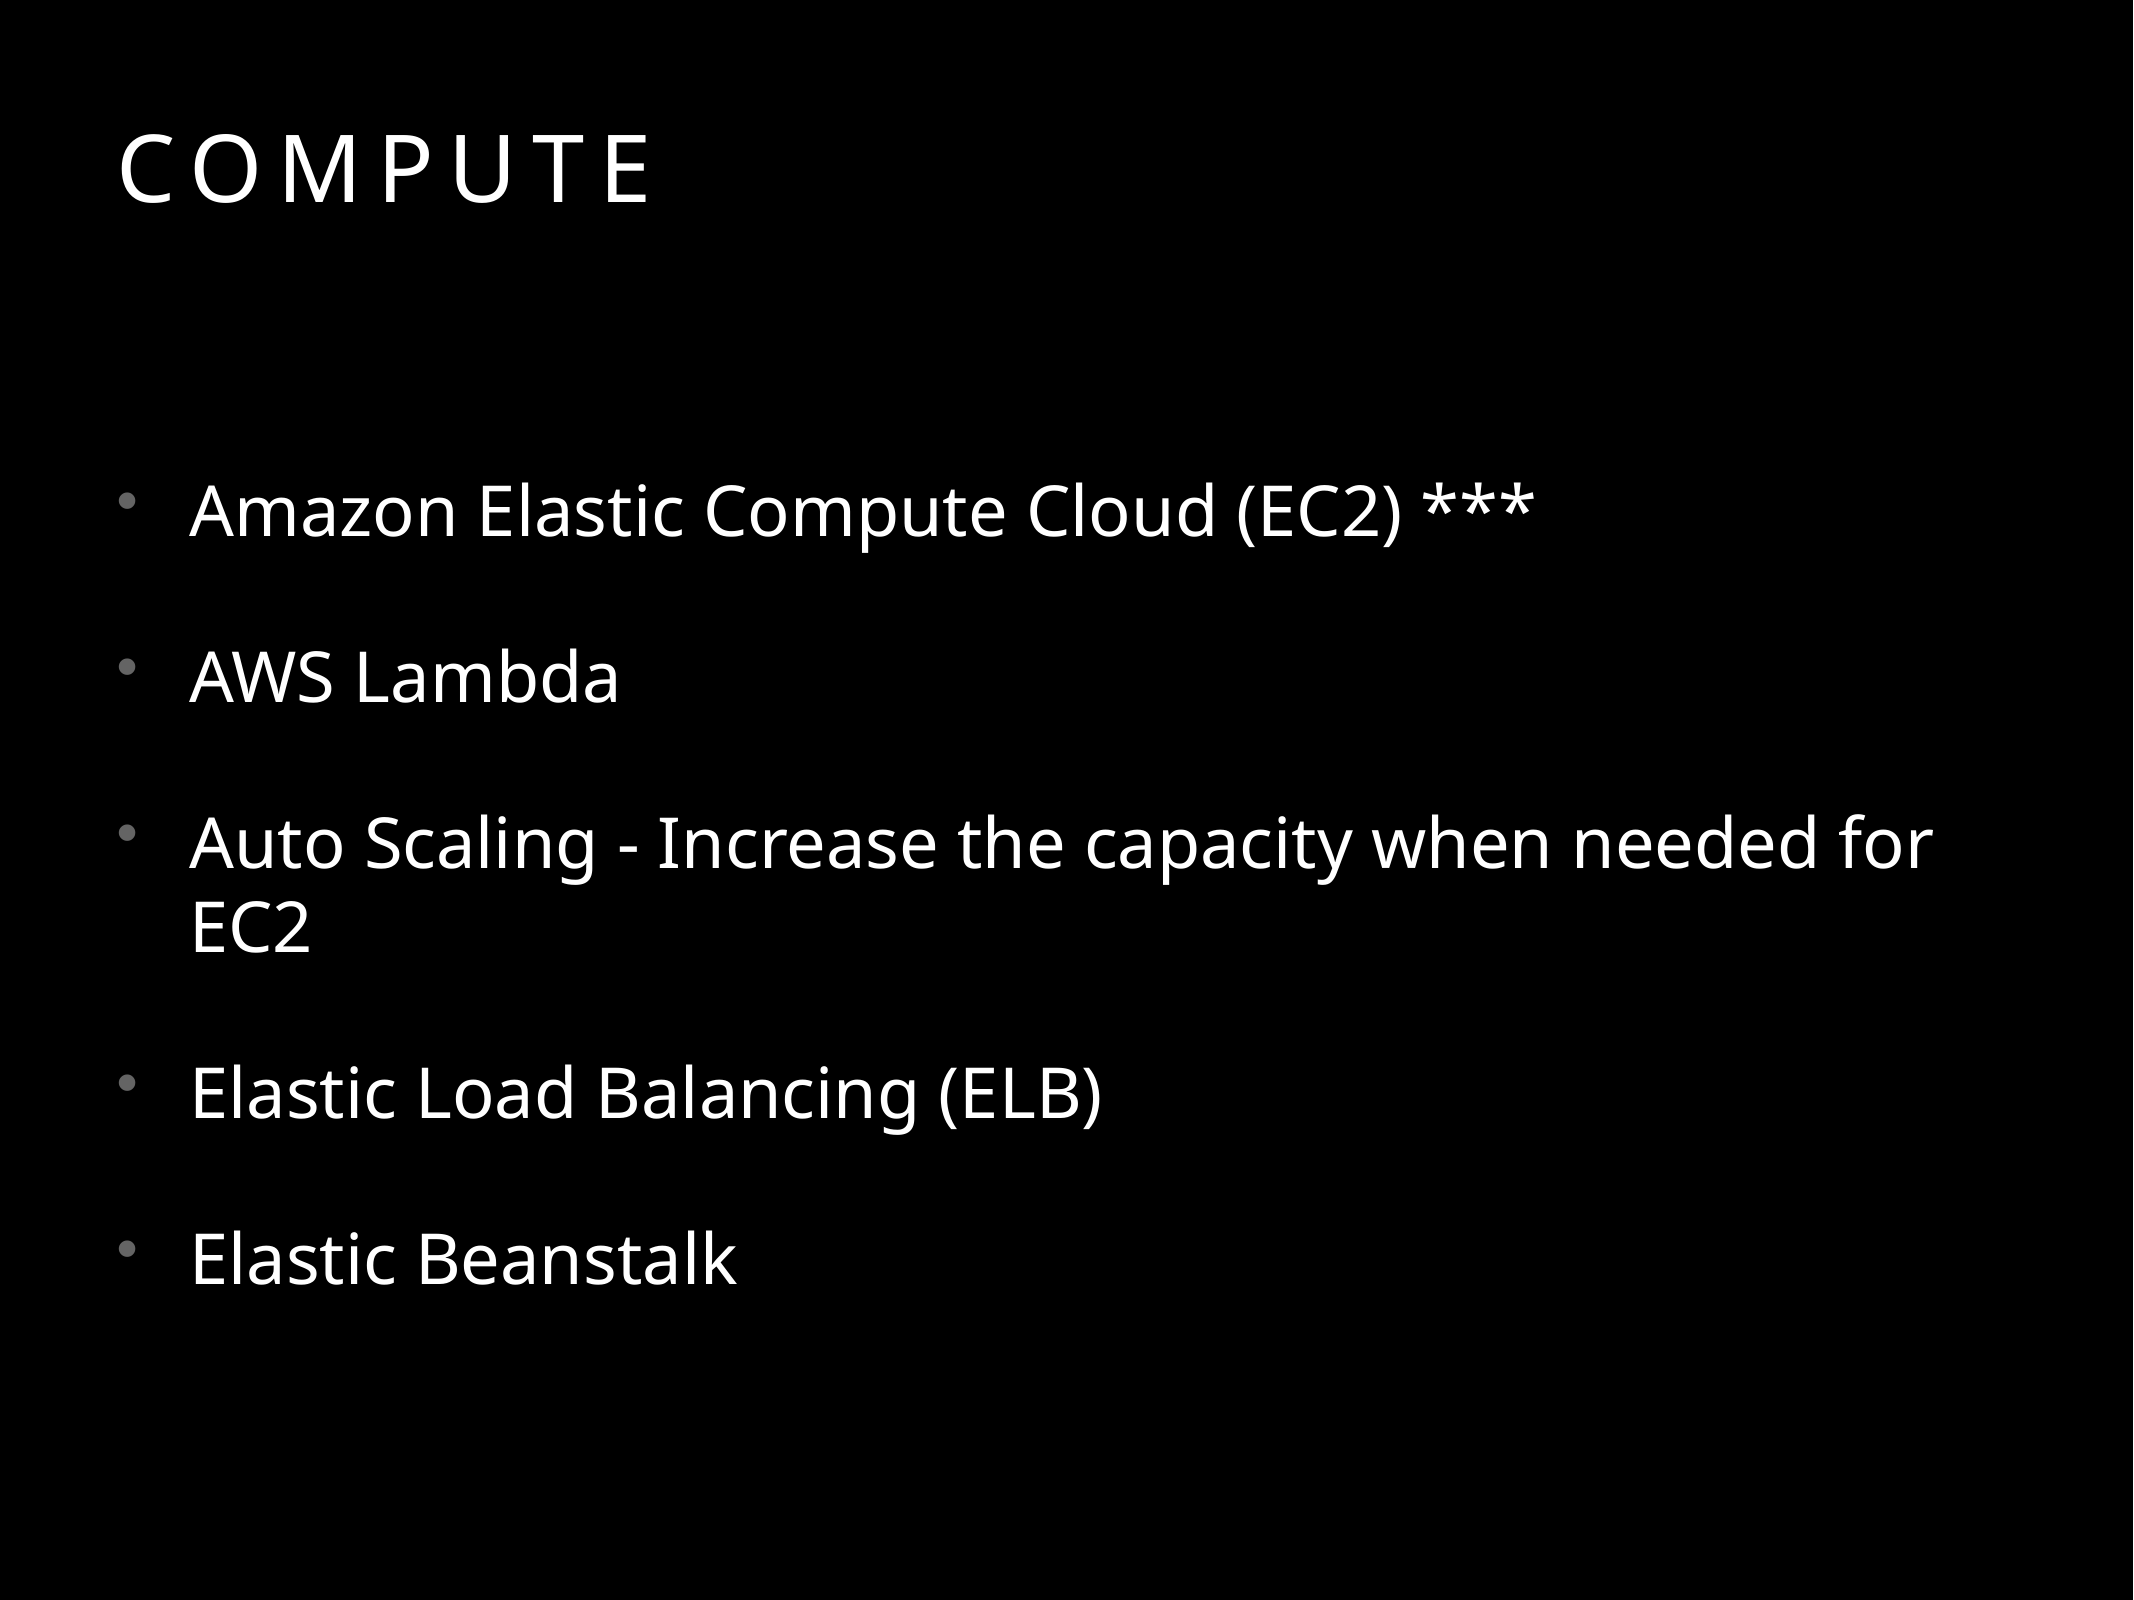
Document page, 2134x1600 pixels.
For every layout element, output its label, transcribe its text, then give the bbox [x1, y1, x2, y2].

title Compute [107, 99, 2026, 330]
list Amazon Elastic Compute Cloud (EC2) *** AWS Lambda Auto Scaling - Increase the capacity when needed for EC2 Elastic Load Balancing (ELB) Elastic Beanstalk [107, 330, 2026, 1434]
